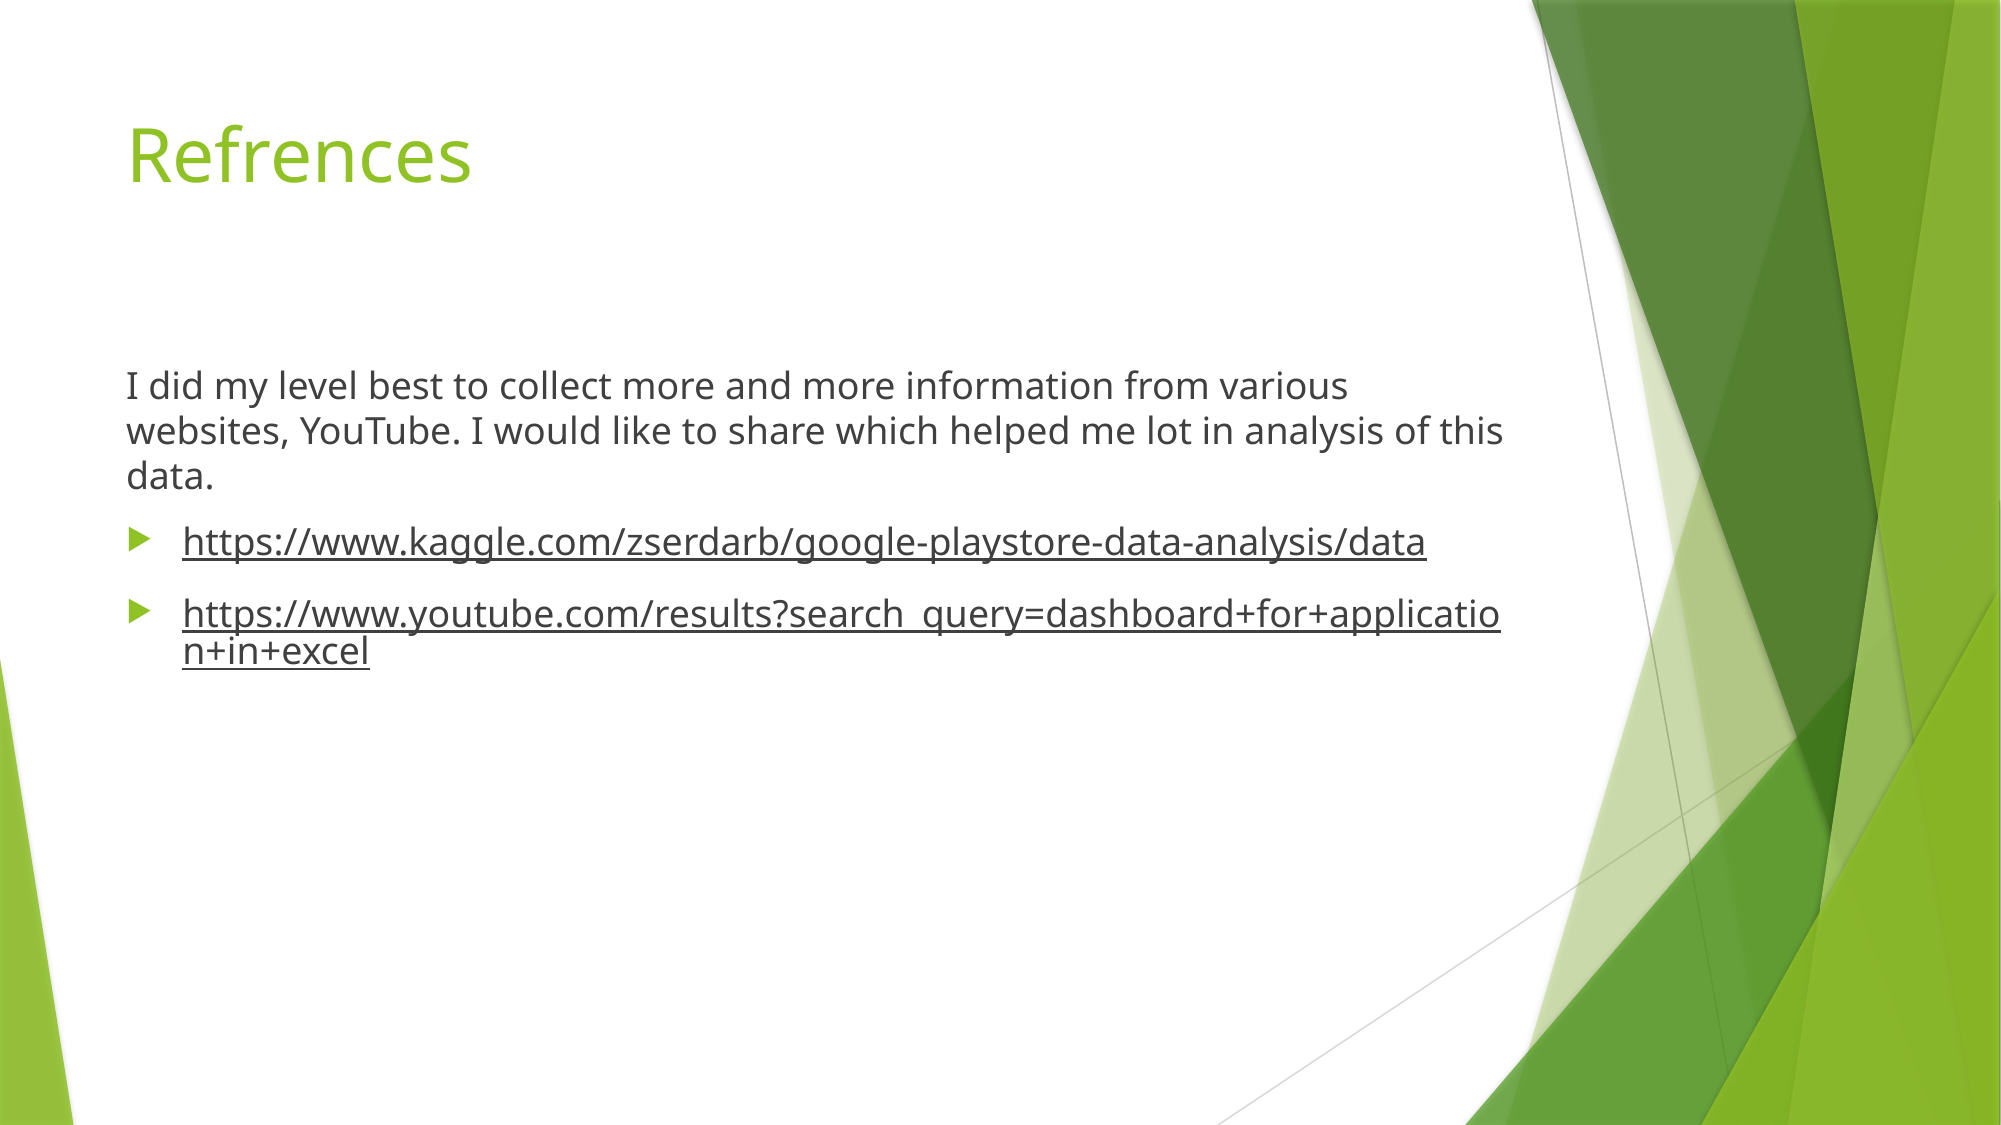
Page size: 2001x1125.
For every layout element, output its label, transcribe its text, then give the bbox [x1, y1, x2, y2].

title Refrences [111, 99, 1522, 317]
list I did my level best to collect more and more information from various websites, YouTube. I would like to share which helped me lot in analysis of this data. https://www.kaggle.com/zserdarb/google-playstore-data-analysis/data https://www.youtube.com/results?search_query=dashboard+for+application+in+excel [111, 354, 1522, 992]
